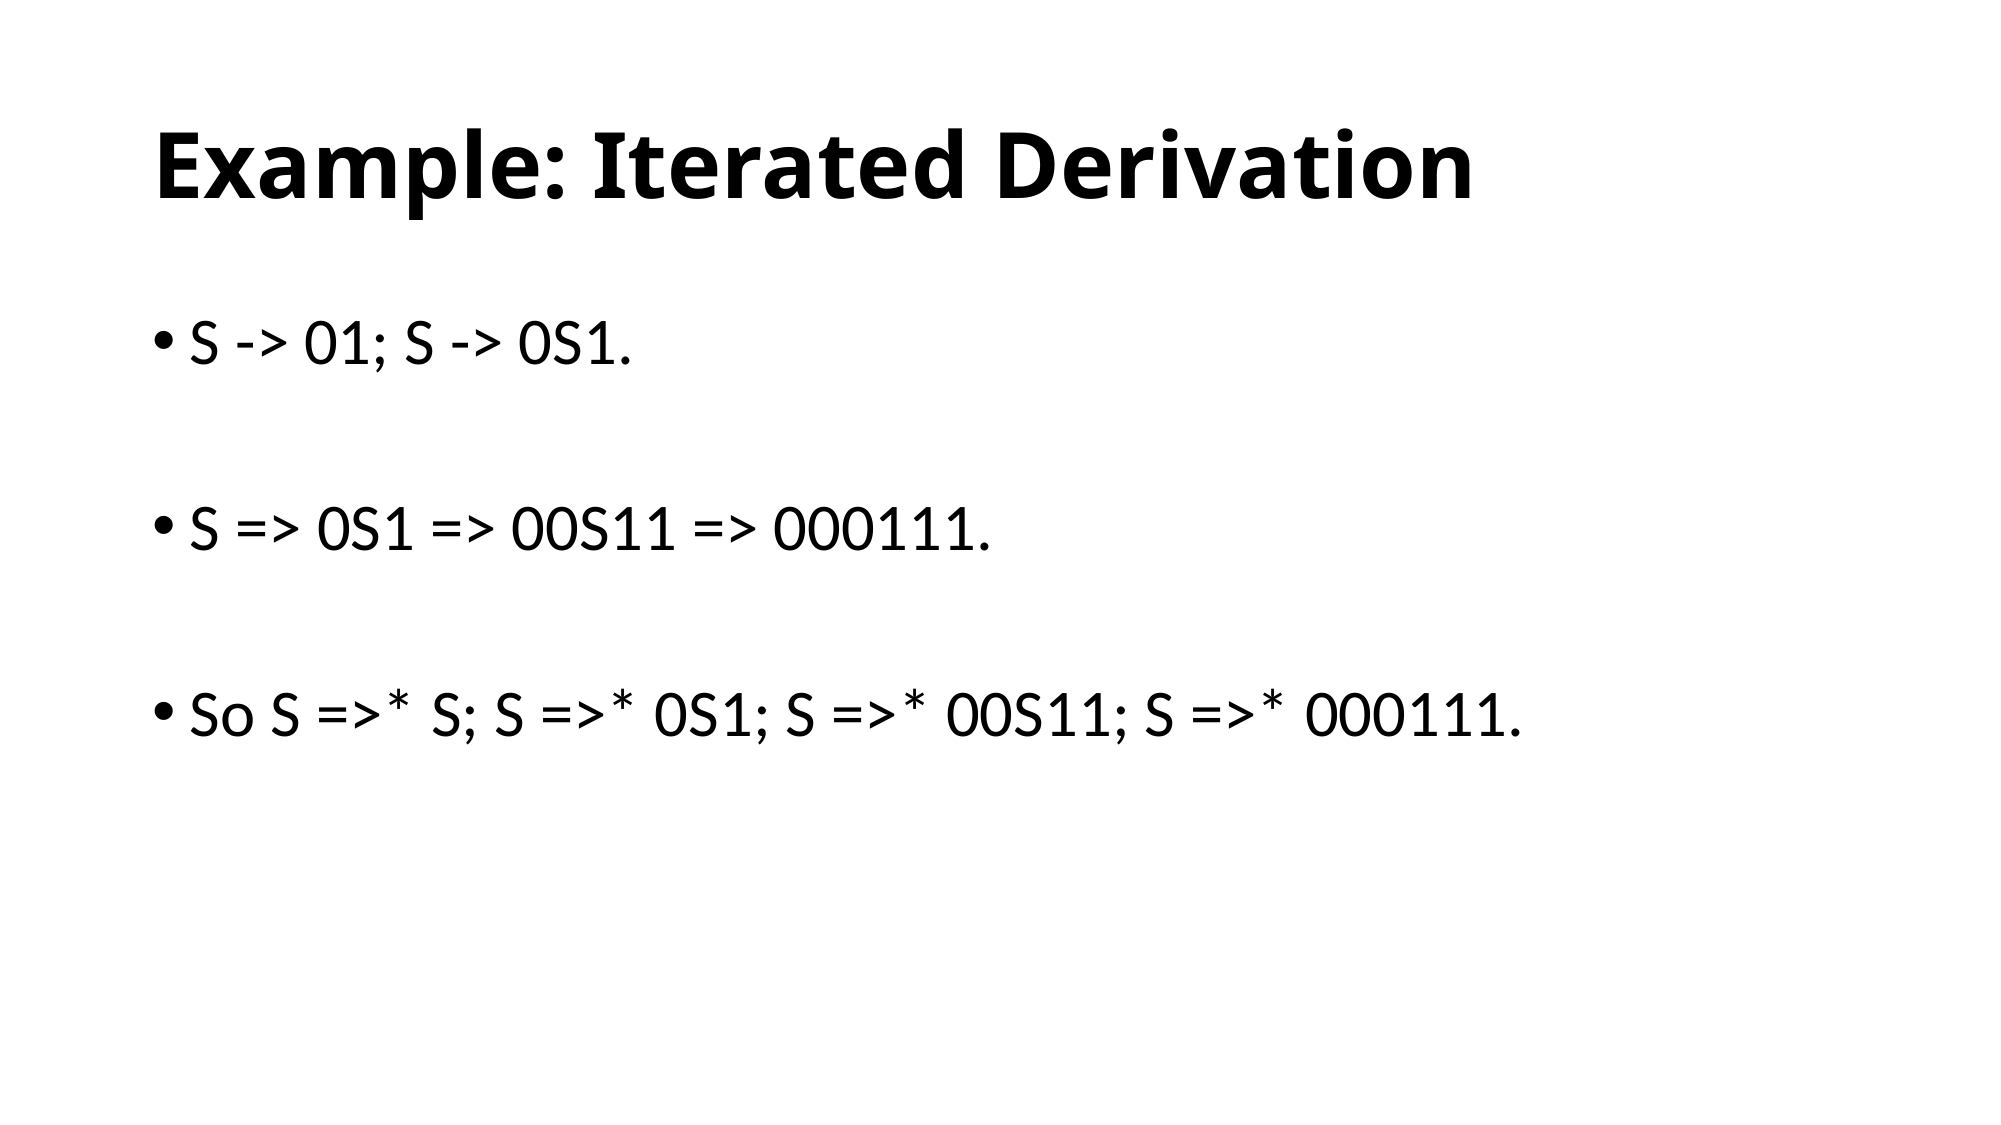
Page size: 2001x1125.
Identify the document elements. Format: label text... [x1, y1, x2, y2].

title Example: Iterated Derivation [137, 59, 1863, 278]
list S -> 01; S -> 0S1. S => 0S1 => 00S11 => 000111. So S =>* S; S =>* 0S1; S =>* 00S11; S =>* 000111. [137, 299, 1863, 1014]
